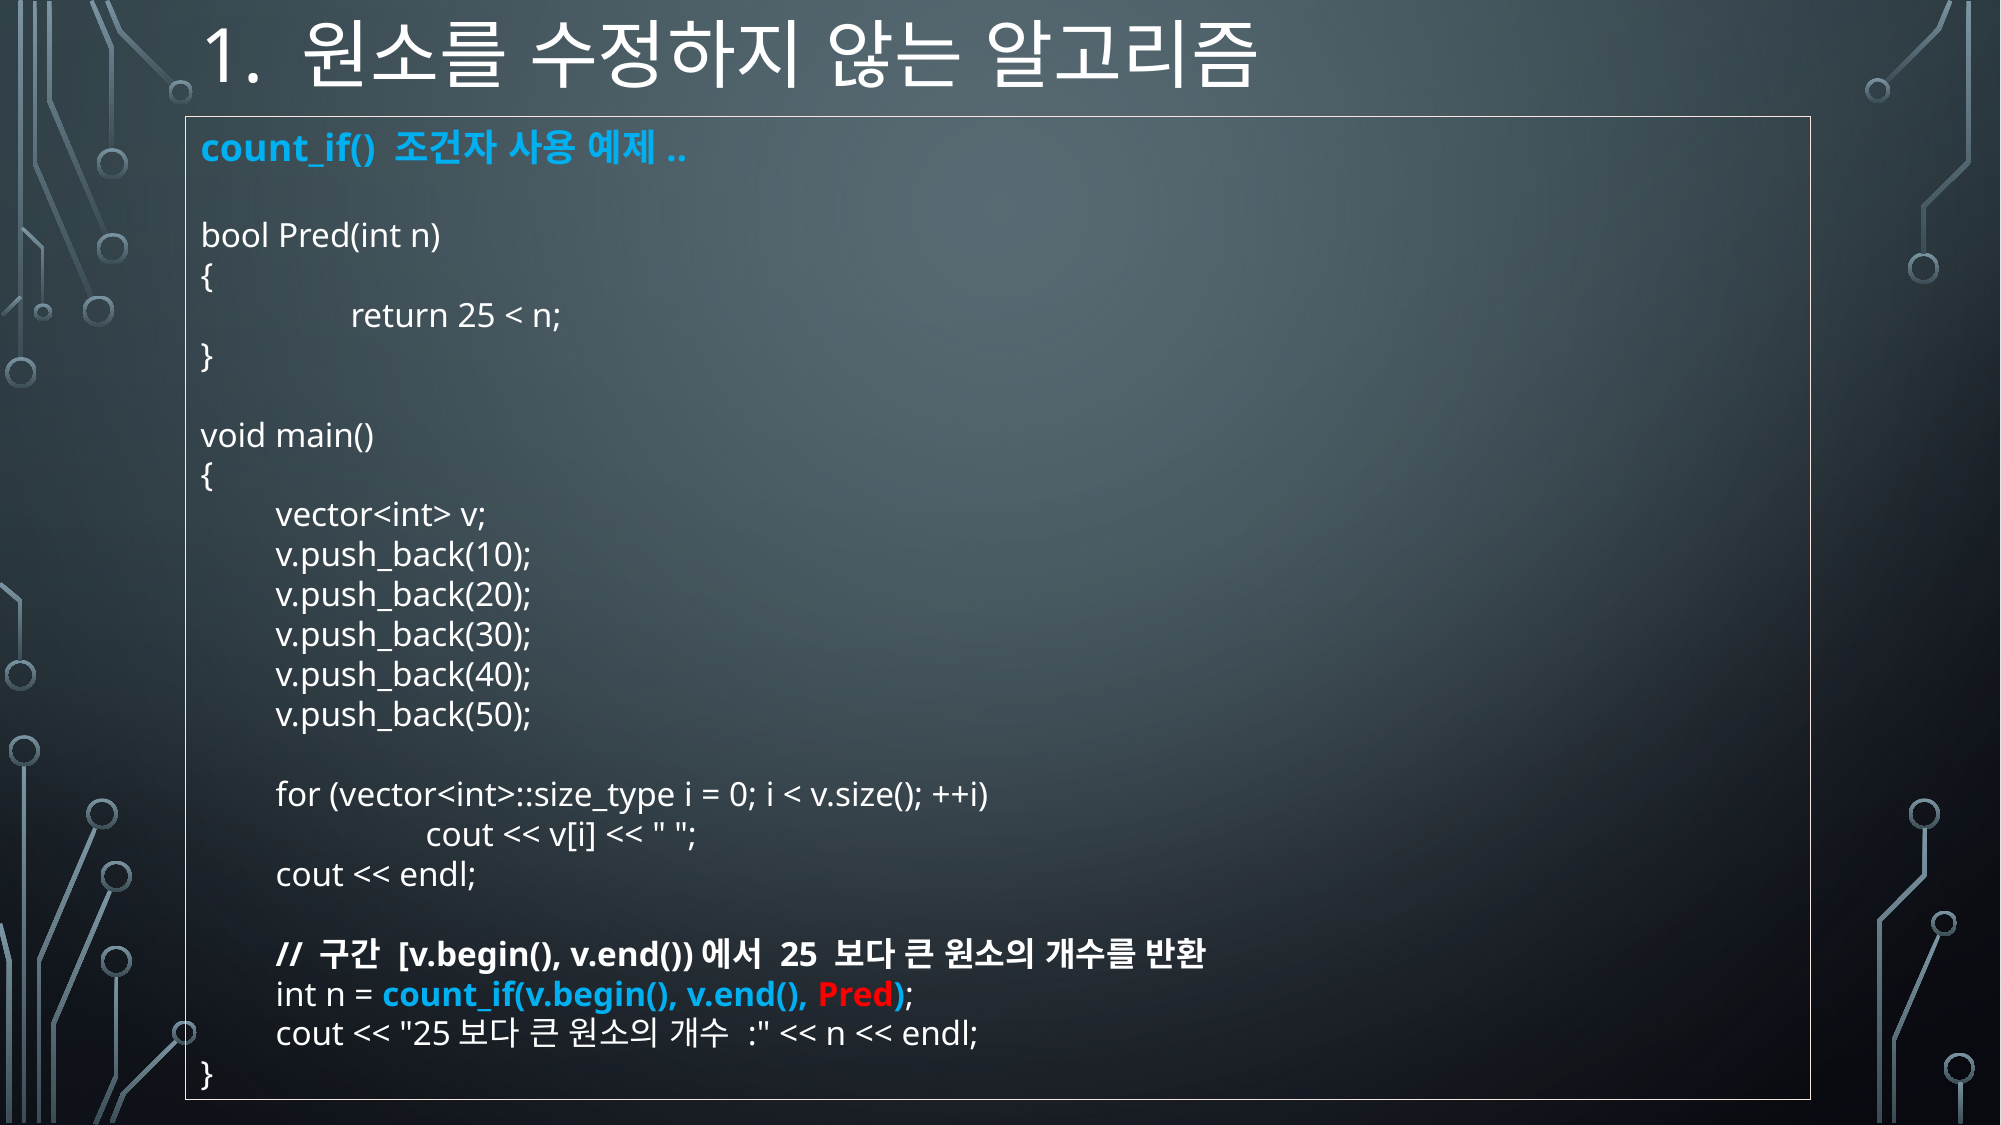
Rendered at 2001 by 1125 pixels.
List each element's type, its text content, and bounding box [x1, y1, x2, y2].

text_box count_if() 조건자 사용 예제.. bool Pred(int n) { return 25 < n; } void main() { vector<int> v; v.push_back(10); v.push_back(20); v.push_back(30); v.push_back(40); v.push_back(50); for (vector<int>::size_type i = 0; i < v.size(); ++i) cout << v[i] << " "; cout << endl; // 구간 [v.begin(), v.end())에서 25 보다 큰 원소의 개수를 반환 int n = count_if(v.begin(), v.end(), Pred); cout << "25보다 큰 원소의 개수 :" << n << endl; } [185, 116, 1811, 1100]
title 1. 원소를 수정하지 않는 알고리즘 [185, 0, 1811, 116]
